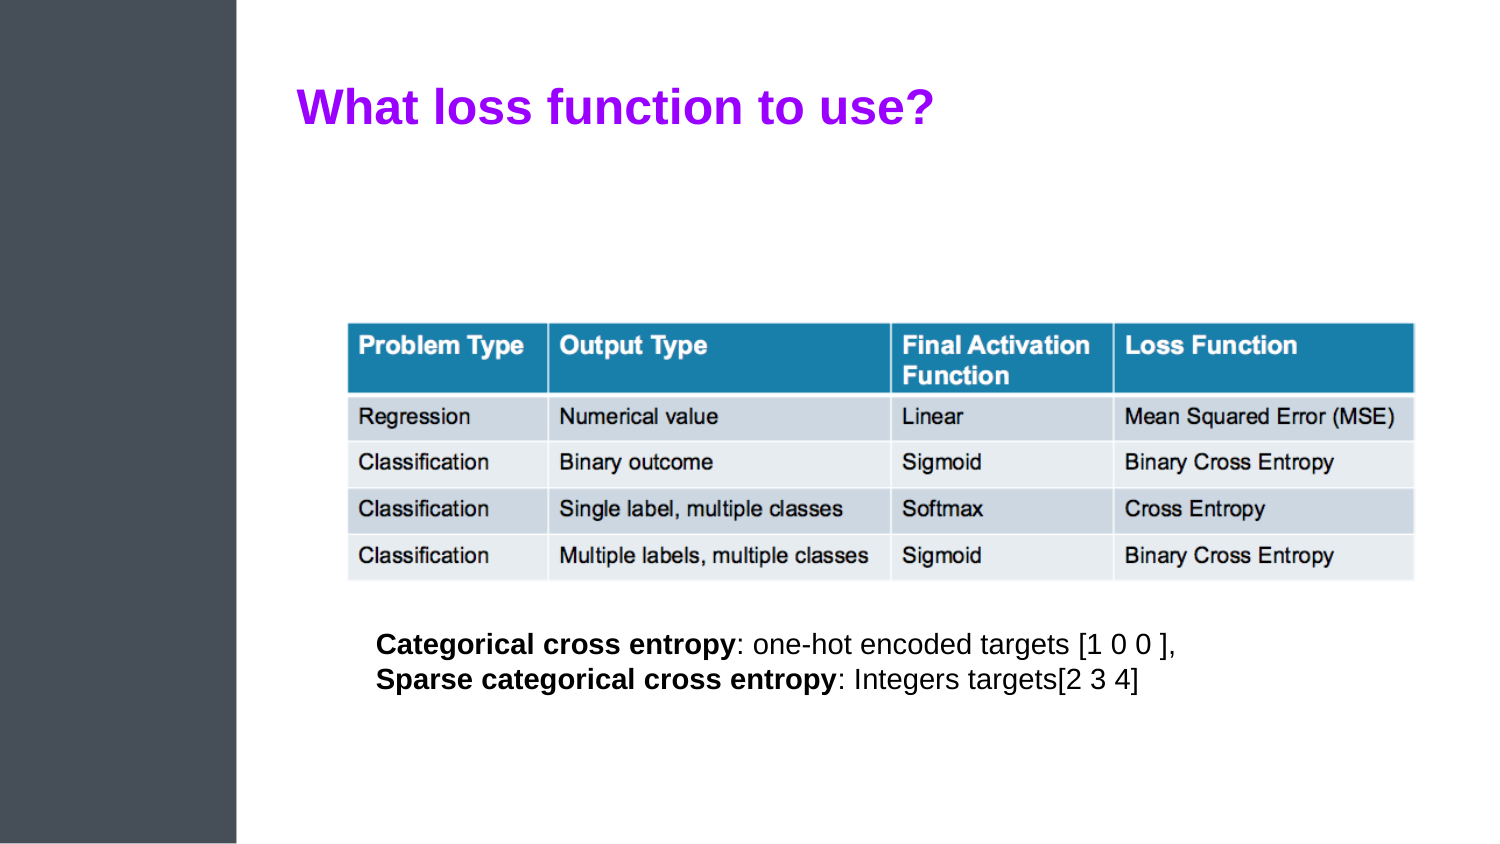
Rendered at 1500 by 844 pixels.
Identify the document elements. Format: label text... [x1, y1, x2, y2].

picture [0, 0, 1500, 844]
text_box Categorical cross entropy: one-hot encoded targets [1 0 0 ], Sparse categorical cross entropy: Integers targets[2 3 4] [361, 618, 1193, 703]
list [342, 312, 1426, 590]
title What loss function to use? [281, 33, 1425, 175]
